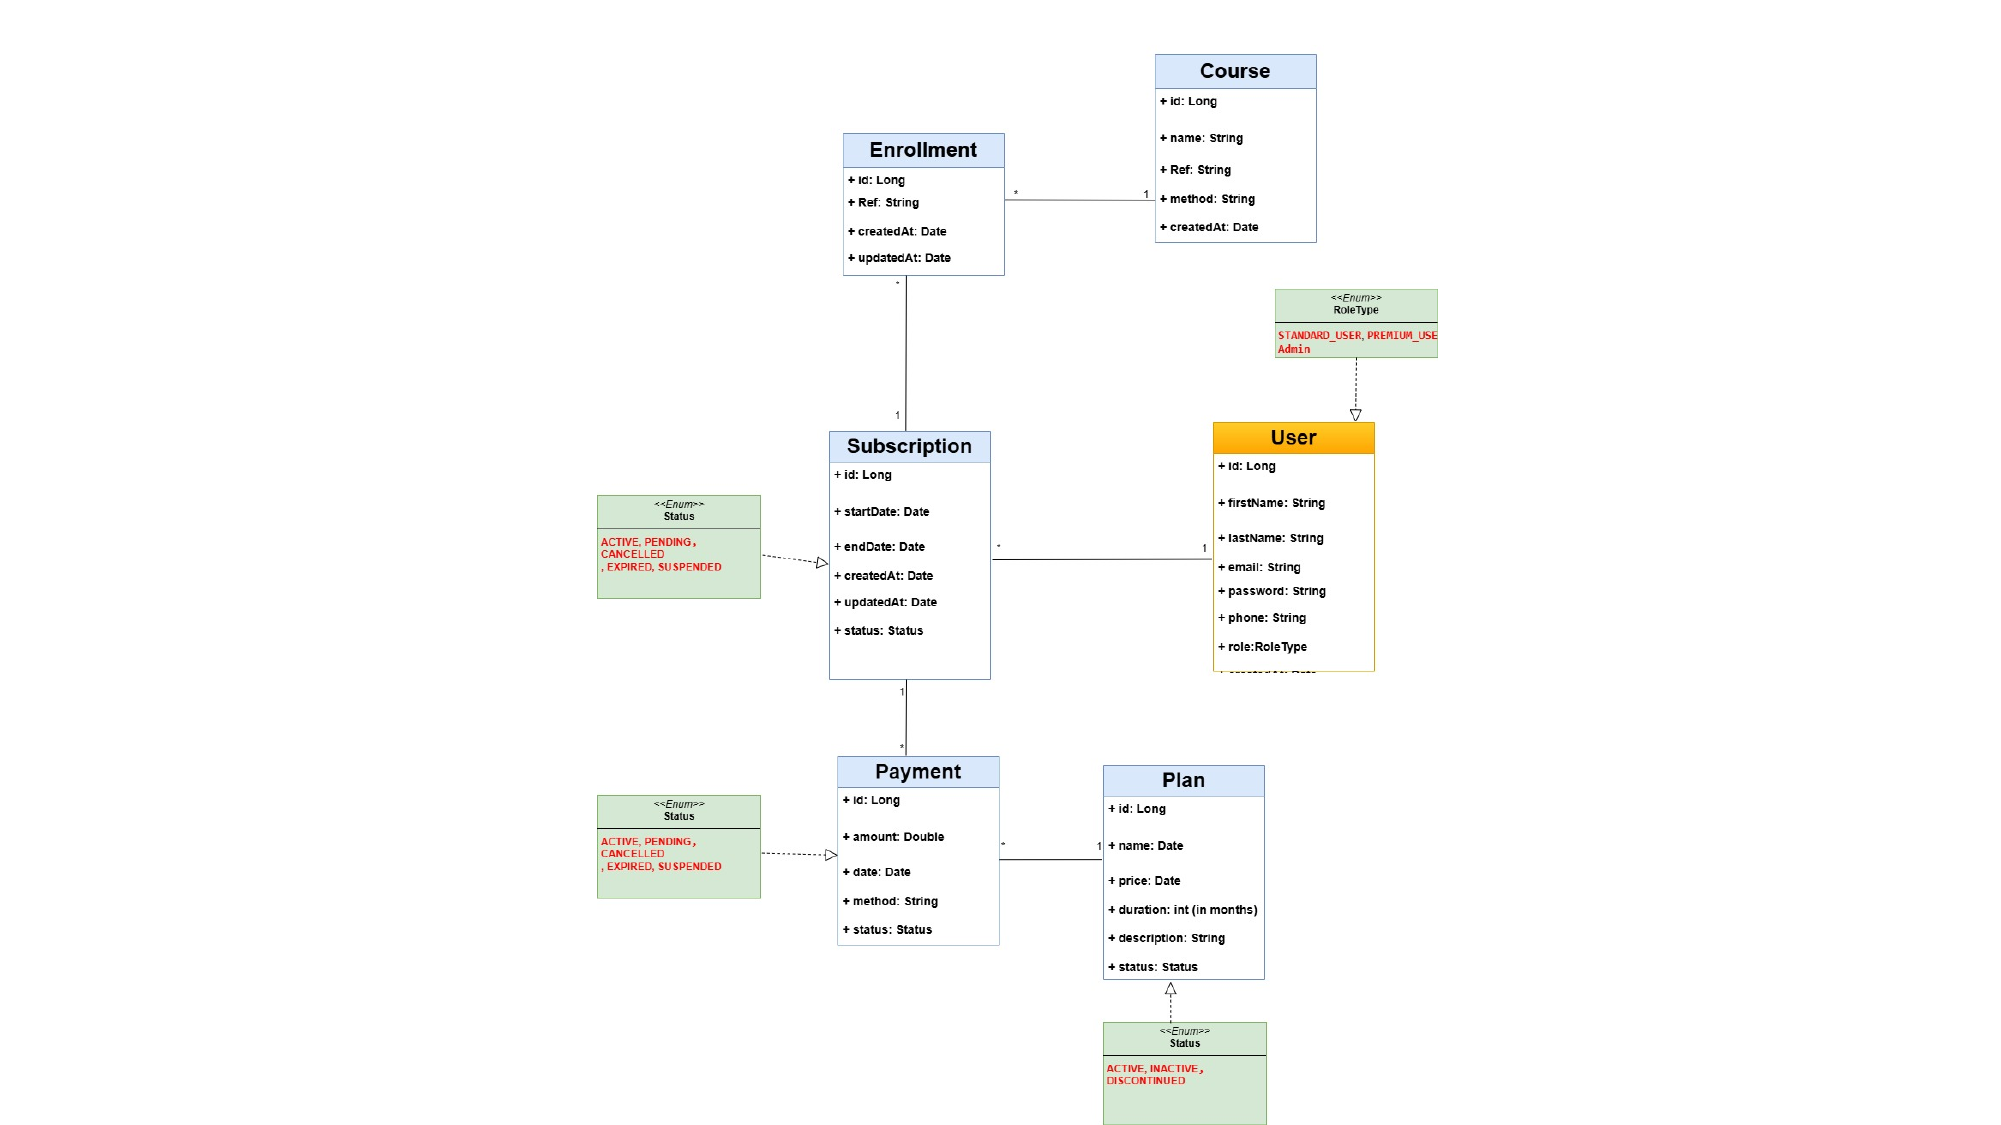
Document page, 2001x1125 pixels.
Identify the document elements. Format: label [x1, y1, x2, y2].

picture [597, 44, 1439, 1125]
